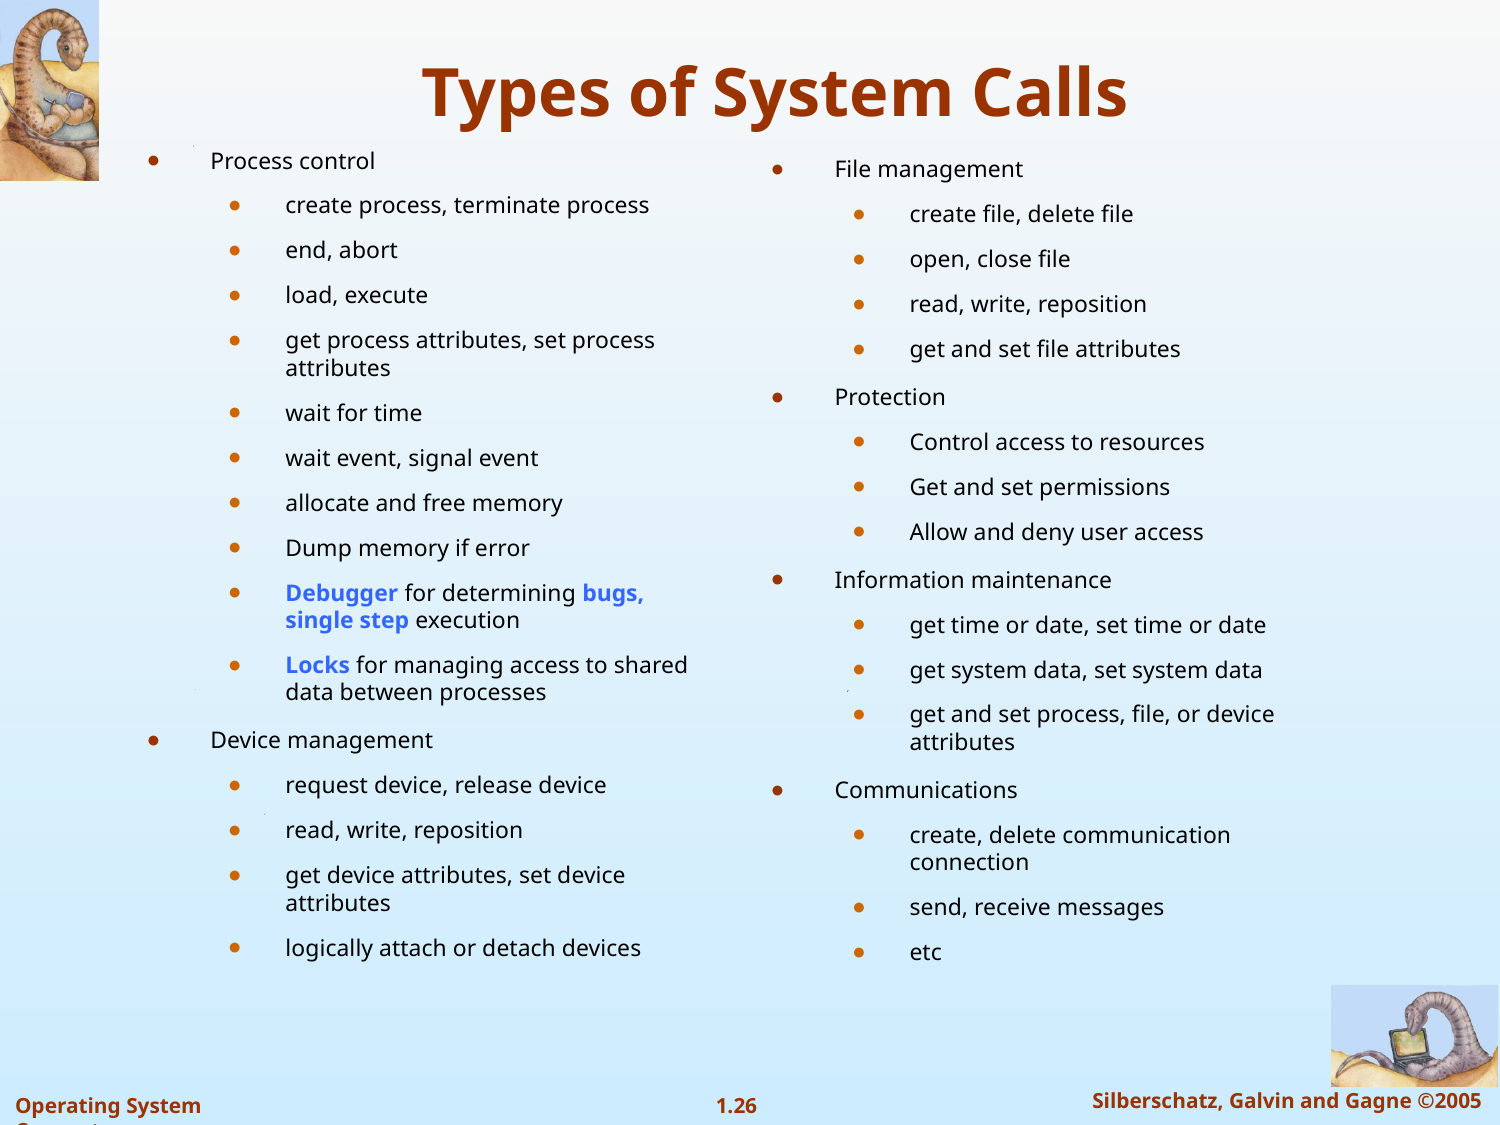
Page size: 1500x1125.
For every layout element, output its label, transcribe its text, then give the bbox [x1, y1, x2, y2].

title Types of System Calls [112, 37, 1438, 138]
list Process control create process, terminate process end, abort load, execute get process attributes, set process attributes wait for time wait event, signal event allocate and free memory Dump memory if error Debugger for determining bugs, single step execution Locks for managing access to shared data between processes Device management request device, release device read, write, reposition get device attributes, set device attributes logically attach or detach devices [120, 138, 711, 875]
picture [0, 0, 99, 181]
list File management create file, delete file open, close file read, write, reposition get and set file attributes Protection Control access to resources Get and set permissions Allow and deny user access Information maintenance get time or date, set time or date get system data, set system data get and set process, file, or device attributes Communications create, delete communication connection send, receive messages etc [744, 147, 1353, 1059]
picture [1331, 985, 1498, 1087]
